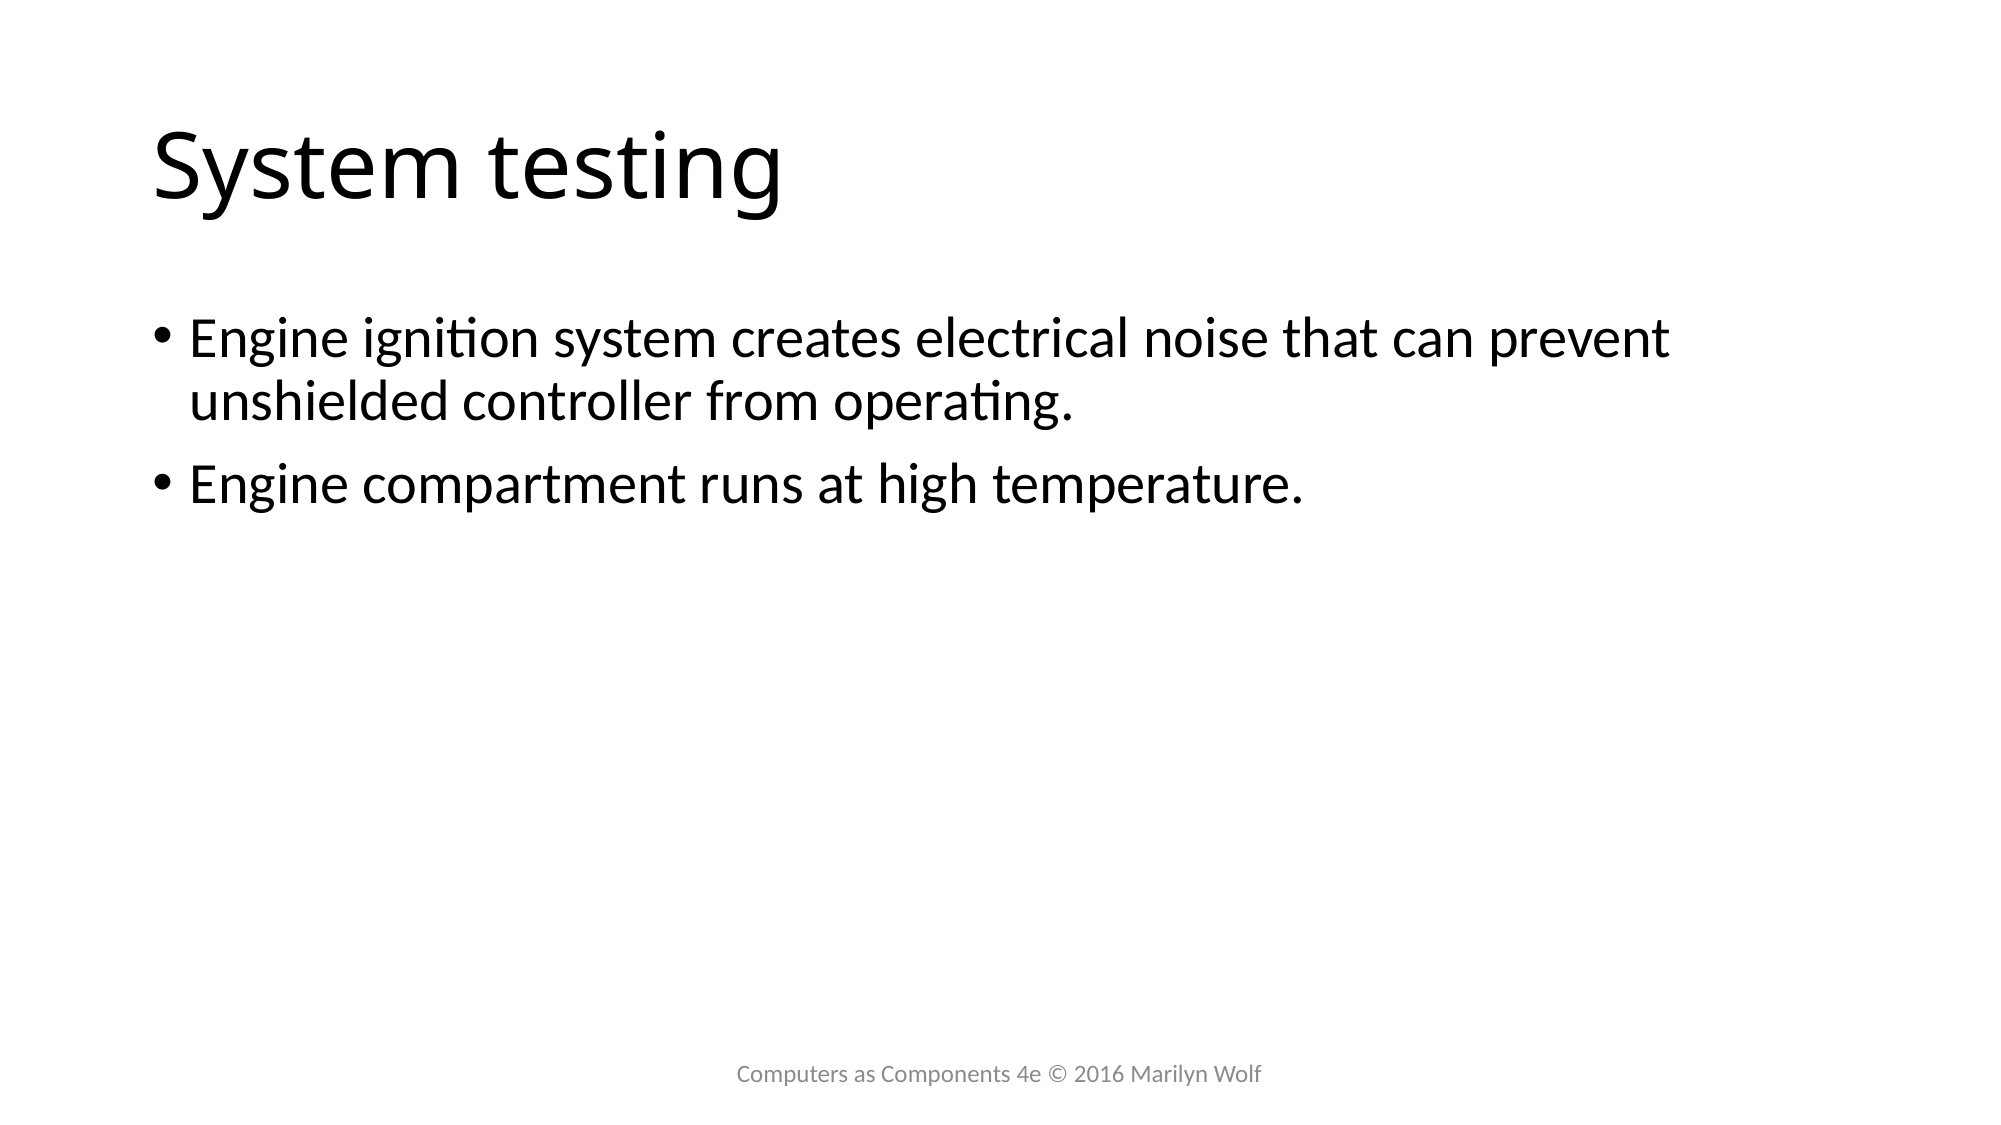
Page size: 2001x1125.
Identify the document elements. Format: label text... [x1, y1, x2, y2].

list Engine ignition system creates electrical noise that can prevent unshielded controller from operating. Engine compartment runs at high temperature. [137, 299, 1863, 1014]
title System testing [137, 59, 1863, 278]
footer Computers as Components 4e © 2016 Marilyn Wolf [662, 1042, 1338, 1103]
